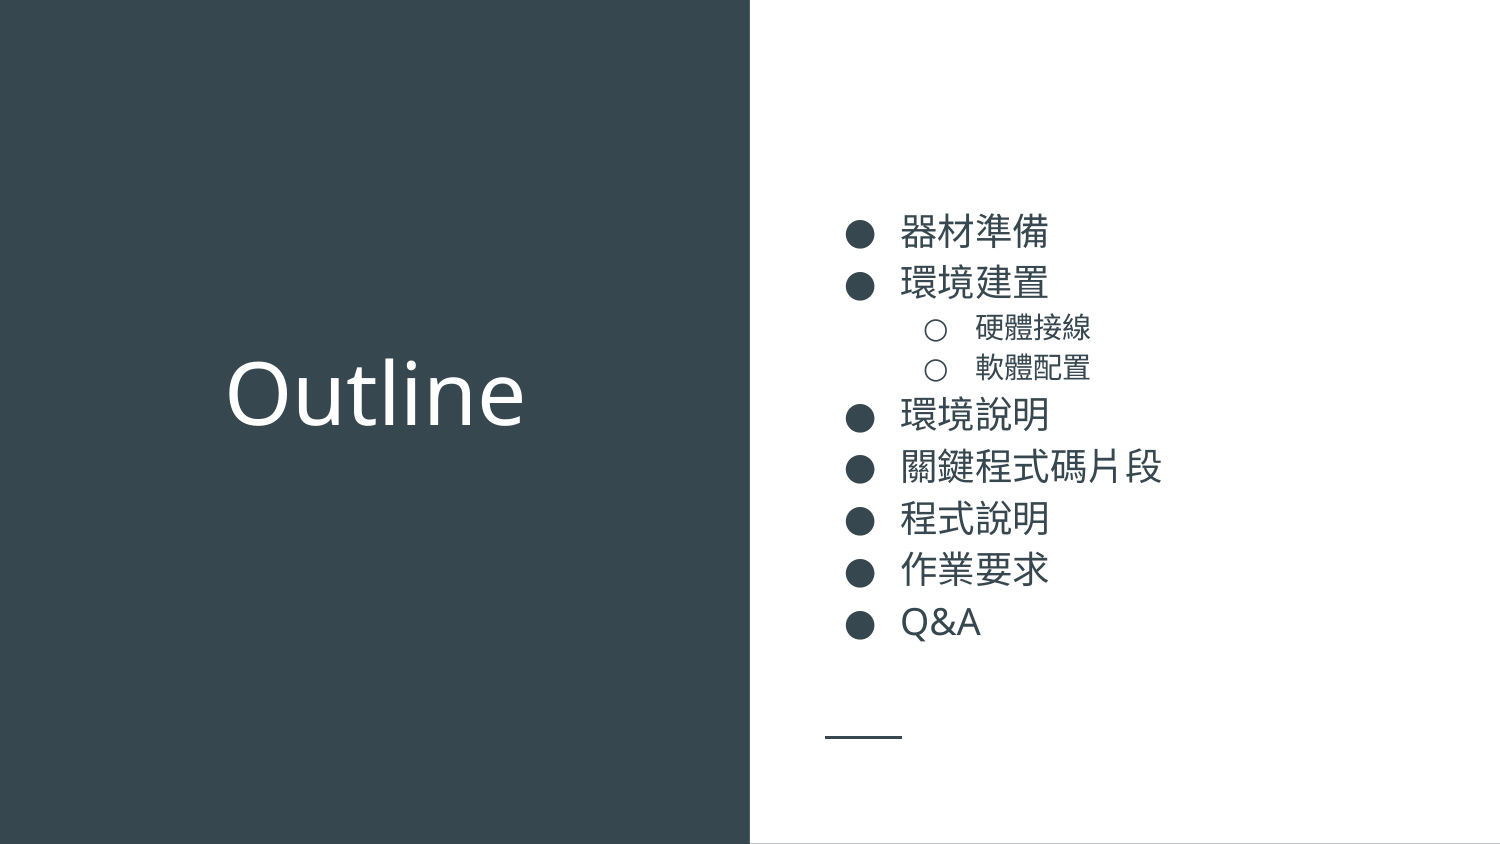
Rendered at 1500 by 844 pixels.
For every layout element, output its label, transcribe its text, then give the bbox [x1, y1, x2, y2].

title Outline [43, 177, 708, 458]
list 器材準備 環境建置 硬體接線 軟體配置 環境說明 關鍵程式碼片段 程式說明 作業要求 Q&A [810, 118, 1440, 725]
